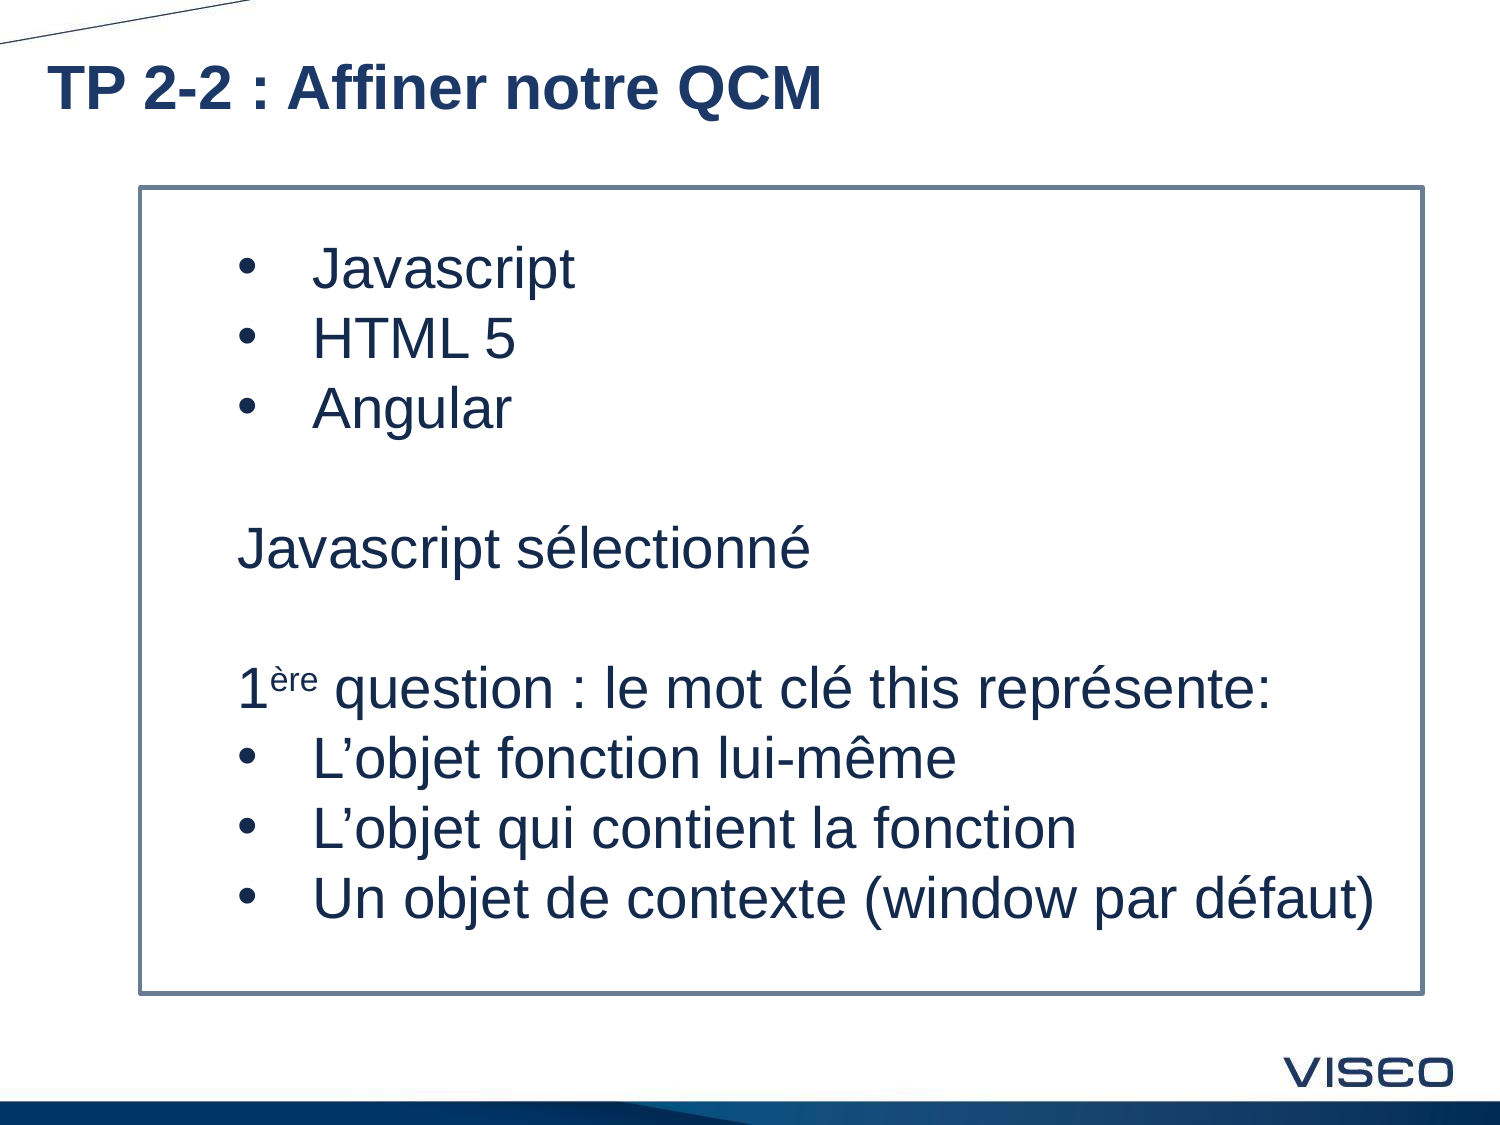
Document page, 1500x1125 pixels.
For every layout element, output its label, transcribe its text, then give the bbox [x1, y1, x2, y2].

title TP 2-2 : Affiner notre QCM [47, 47, 1453, 188]
picture [0, 0, 1500, 1125]
text_box Javascript HTML 5 Angular Javascript sélectionné 1ère question : le mot clé this représente: L’objet fonction lui-même L’objet qui contient la fonction Un objet de contexte (window par défaut) [222, 222, 1393, 1008]
text_box [138, 185, 1425, 996]
